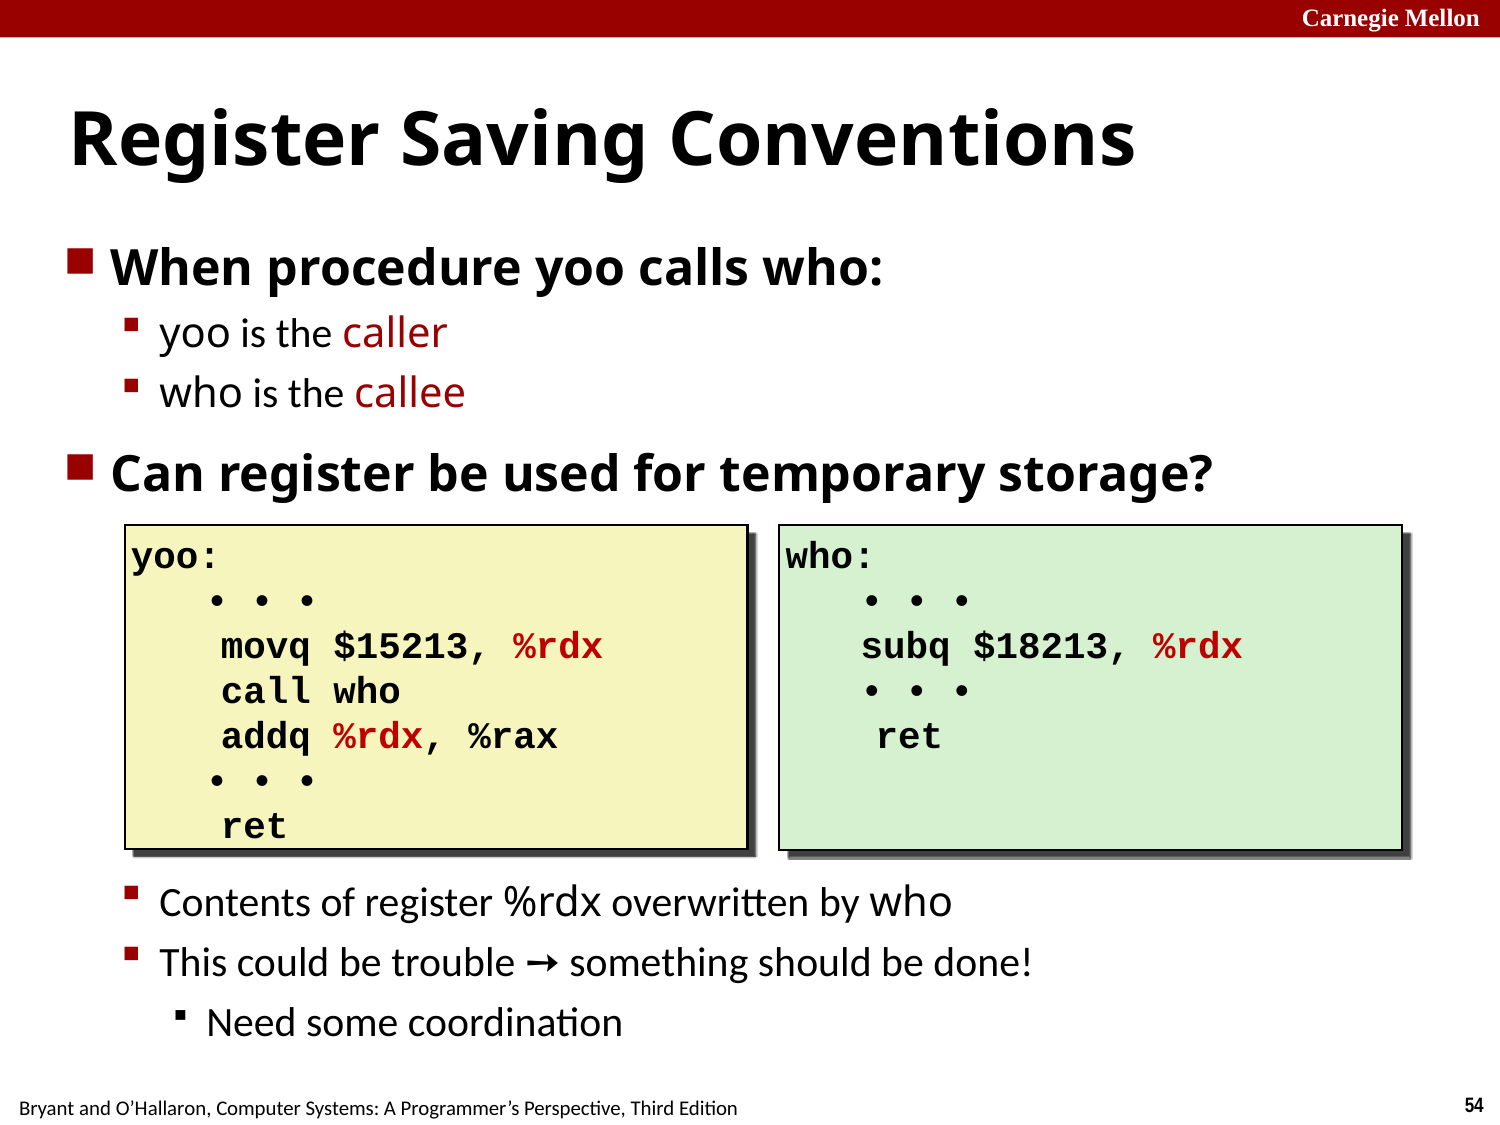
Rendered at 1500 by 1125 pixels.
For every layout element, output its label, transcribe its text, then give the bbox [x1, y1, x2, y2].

title Register Saving Conventions [62, 41, 1438, 228]
text_box who: • • • subq $18213, %rdx • • • ret [779, 525, 1403, 850]
list When procedure yoo calls who: yoo is the caller who is the callee Can register be used for temporary storage? Contents of register %rdx overwritten by who This could be trouble ➙ something should be done! Need some coordination [62, 228, 1438, 1122]
text_box yoo: • • • movq $15213, %rdx call who addq %rdx, %rax • • • ret [124, 524, 748, 850]
